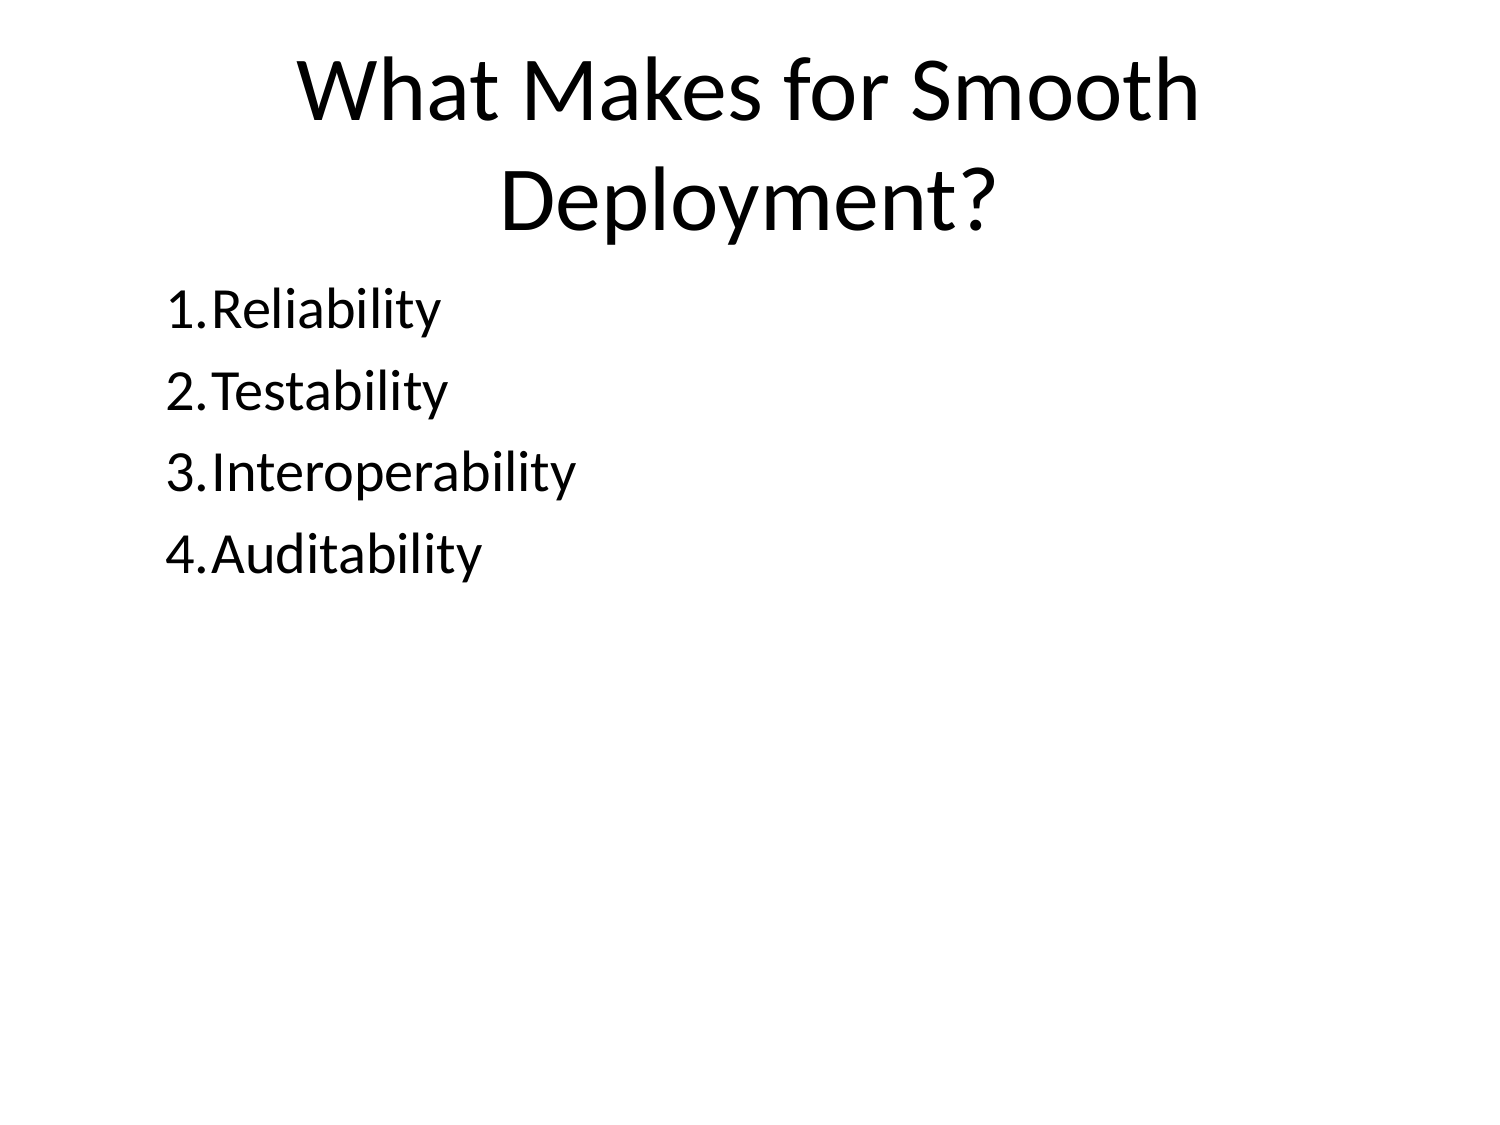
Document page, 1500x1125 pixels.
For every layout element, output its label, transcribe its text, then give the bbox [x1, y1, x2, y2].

text_box Reliability Testability Interoperability Auditability [75, 262, 1425, 1005]
text_box What Makes for Smooth Deployment? [75, 45, 1425, 233]
